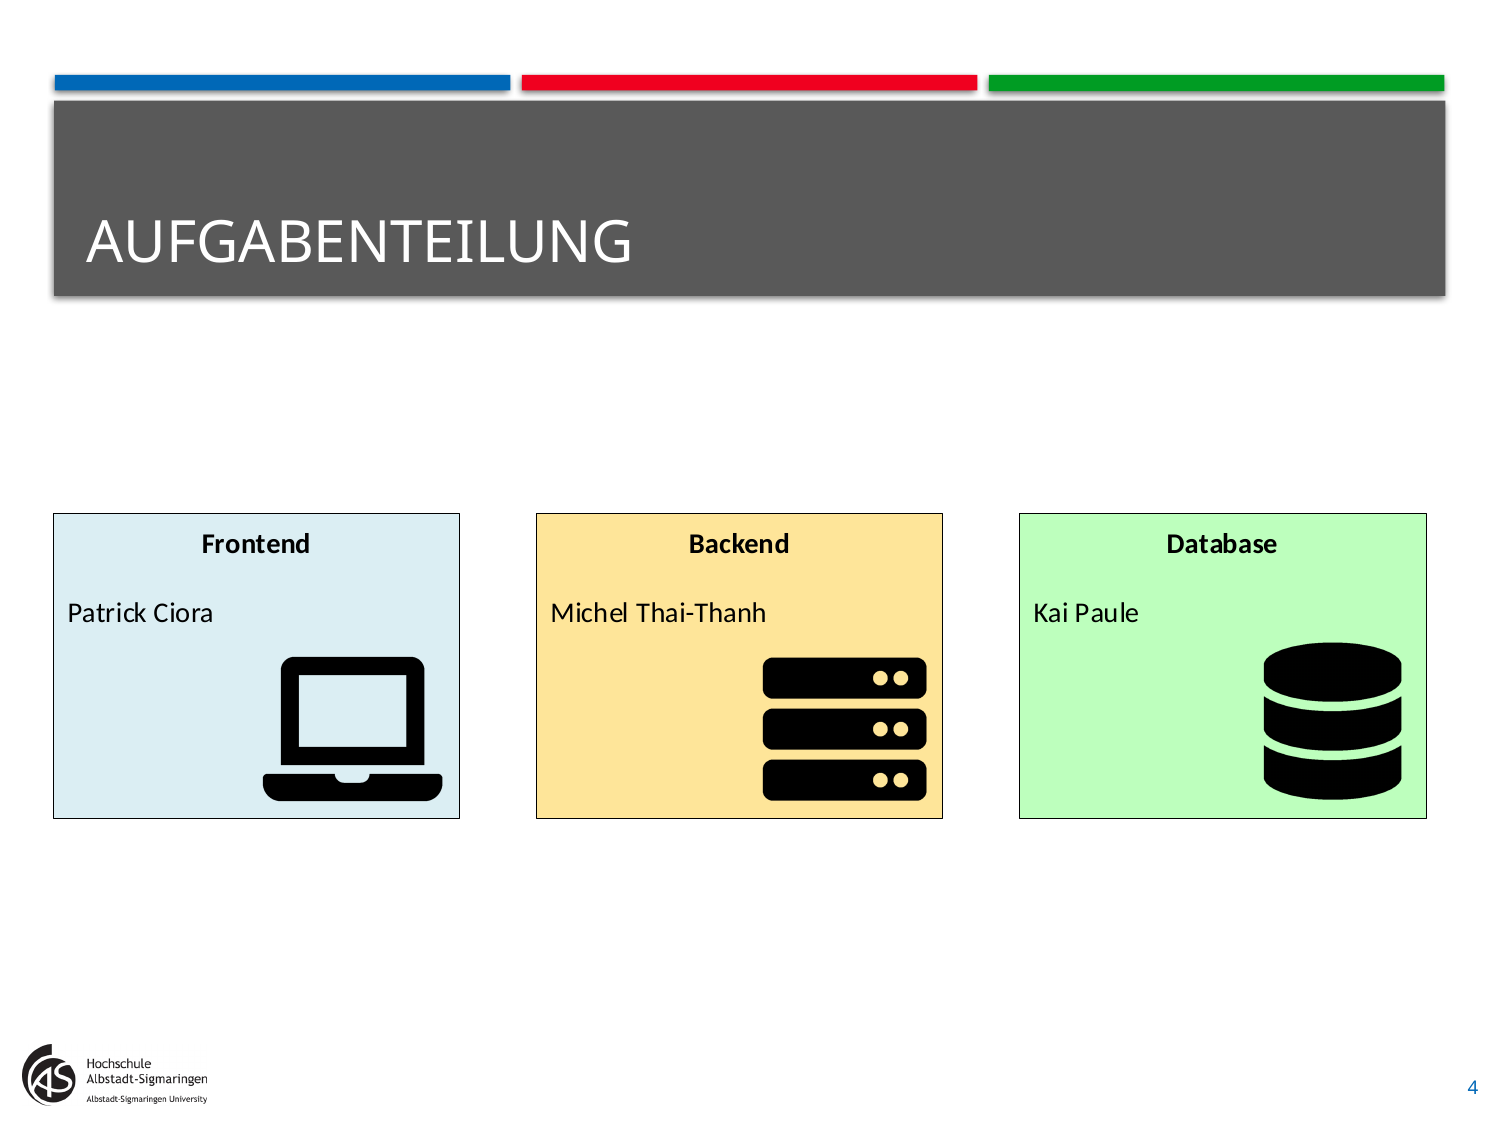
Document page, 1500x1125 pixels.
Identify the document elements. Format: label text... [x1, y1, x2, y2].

slide_number 4 [1363, 1058, 1494, 1119]
picture [22, 1044, 207, 1106]
title Aufgabenteilung [71, 115, 1429, 282]
picture [48, 508, 1452, 833]
